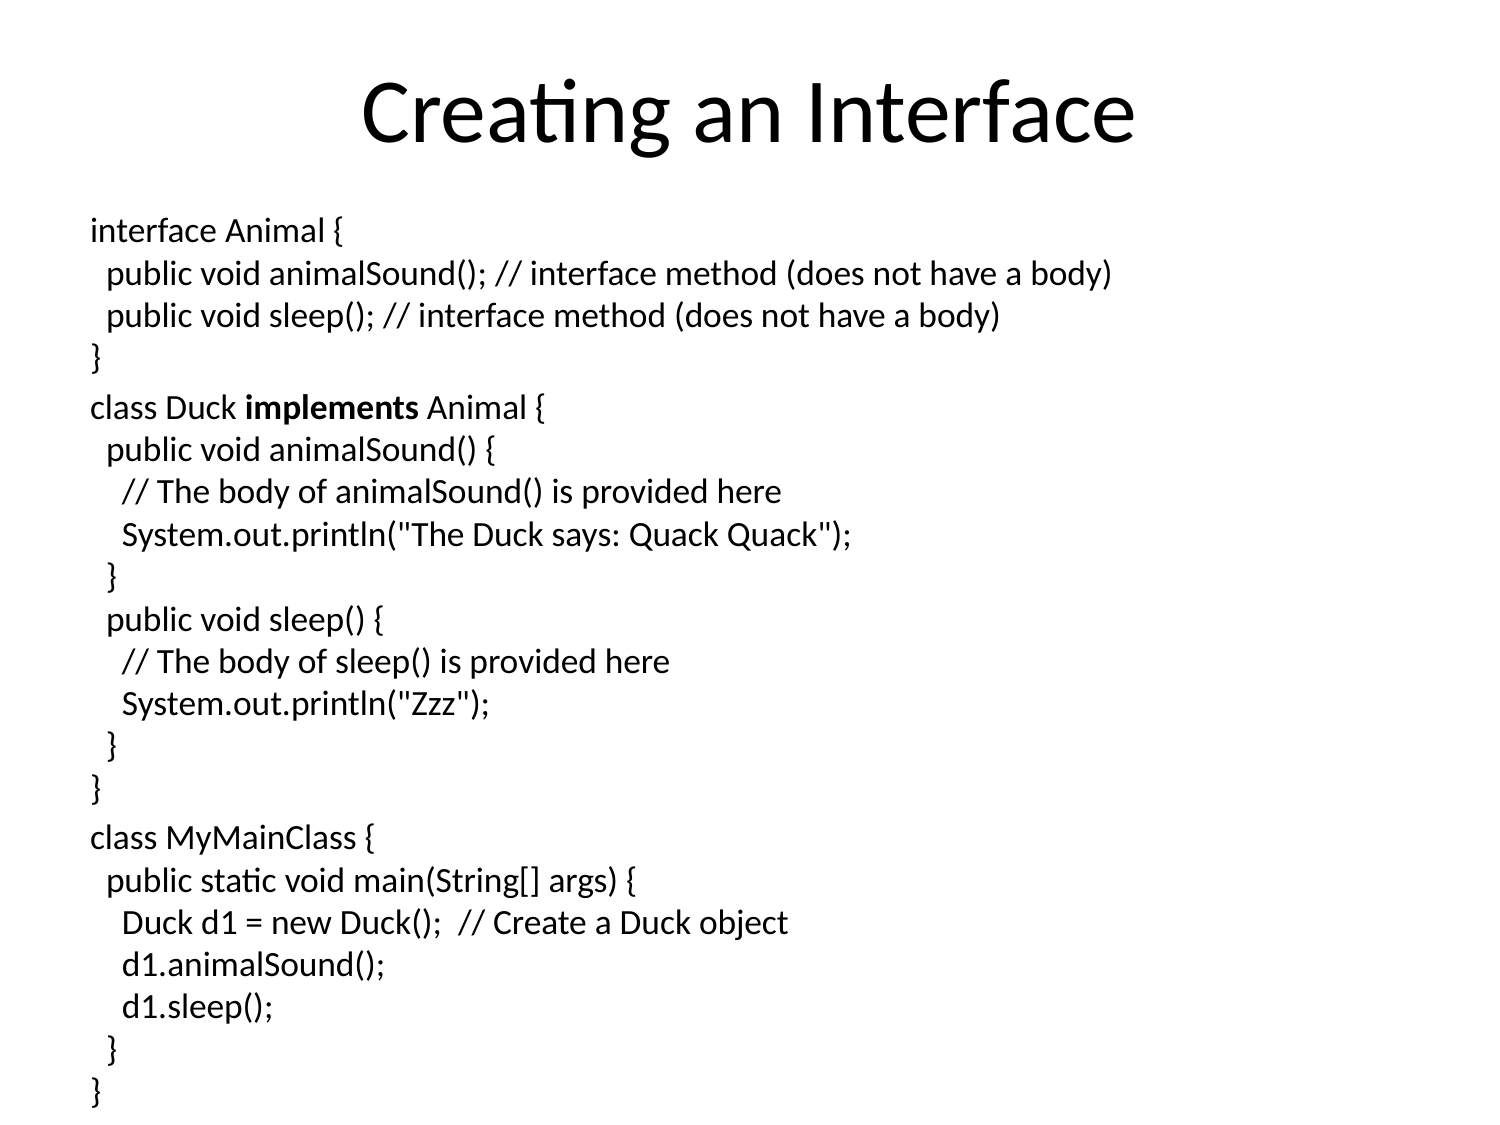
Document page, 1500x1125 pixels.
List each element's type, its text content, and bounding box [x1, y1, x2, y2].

title Creating an Interface [75, 12, 1425, 200]
list interface Animal { public void animalSound(); // interface method (does not have a body) public void sleep(); // interface method (does not have a body) } class Duck implements Animal { public void animalSound() { // The body of animalSound() is provided here System.out.println("The Duck says: Quack Quack"); } public void sleep() { // The body of sleep() is provided here System.out.println("Zzz"); } } class MyMainClass { public static void main(String[] args) { Duck d1 = new Duck(); // Create a Duck object d1.animalSound(); d1.sleep(); } } [75, 200, 1425, 1125]
